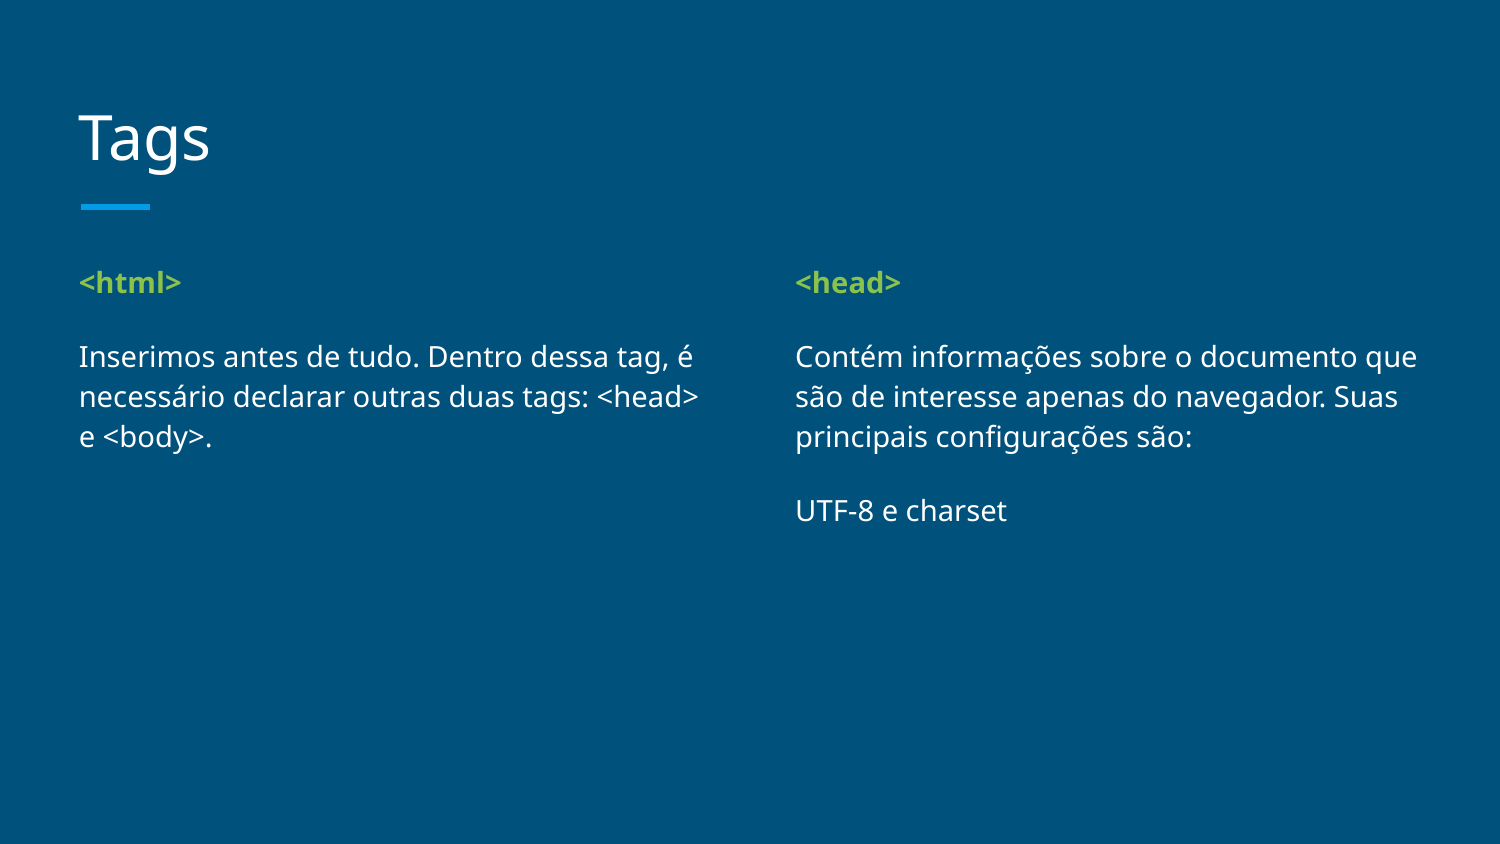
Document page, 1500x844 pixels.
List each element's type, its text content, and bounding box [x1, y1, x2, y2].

list <html> Inserimos antes de tudo. Dentro dessa tag, é necessário declarar outras duas tags: <head> e <body>. [63, 244, 720, 484]
list <head> Contém informações sobre o documento que são de interesse apenas do navegador. Suas principais configurações são: UTF-8 e charset [780, 244, 1437, 526]
title Tags [63, 75, 1437, 188]
